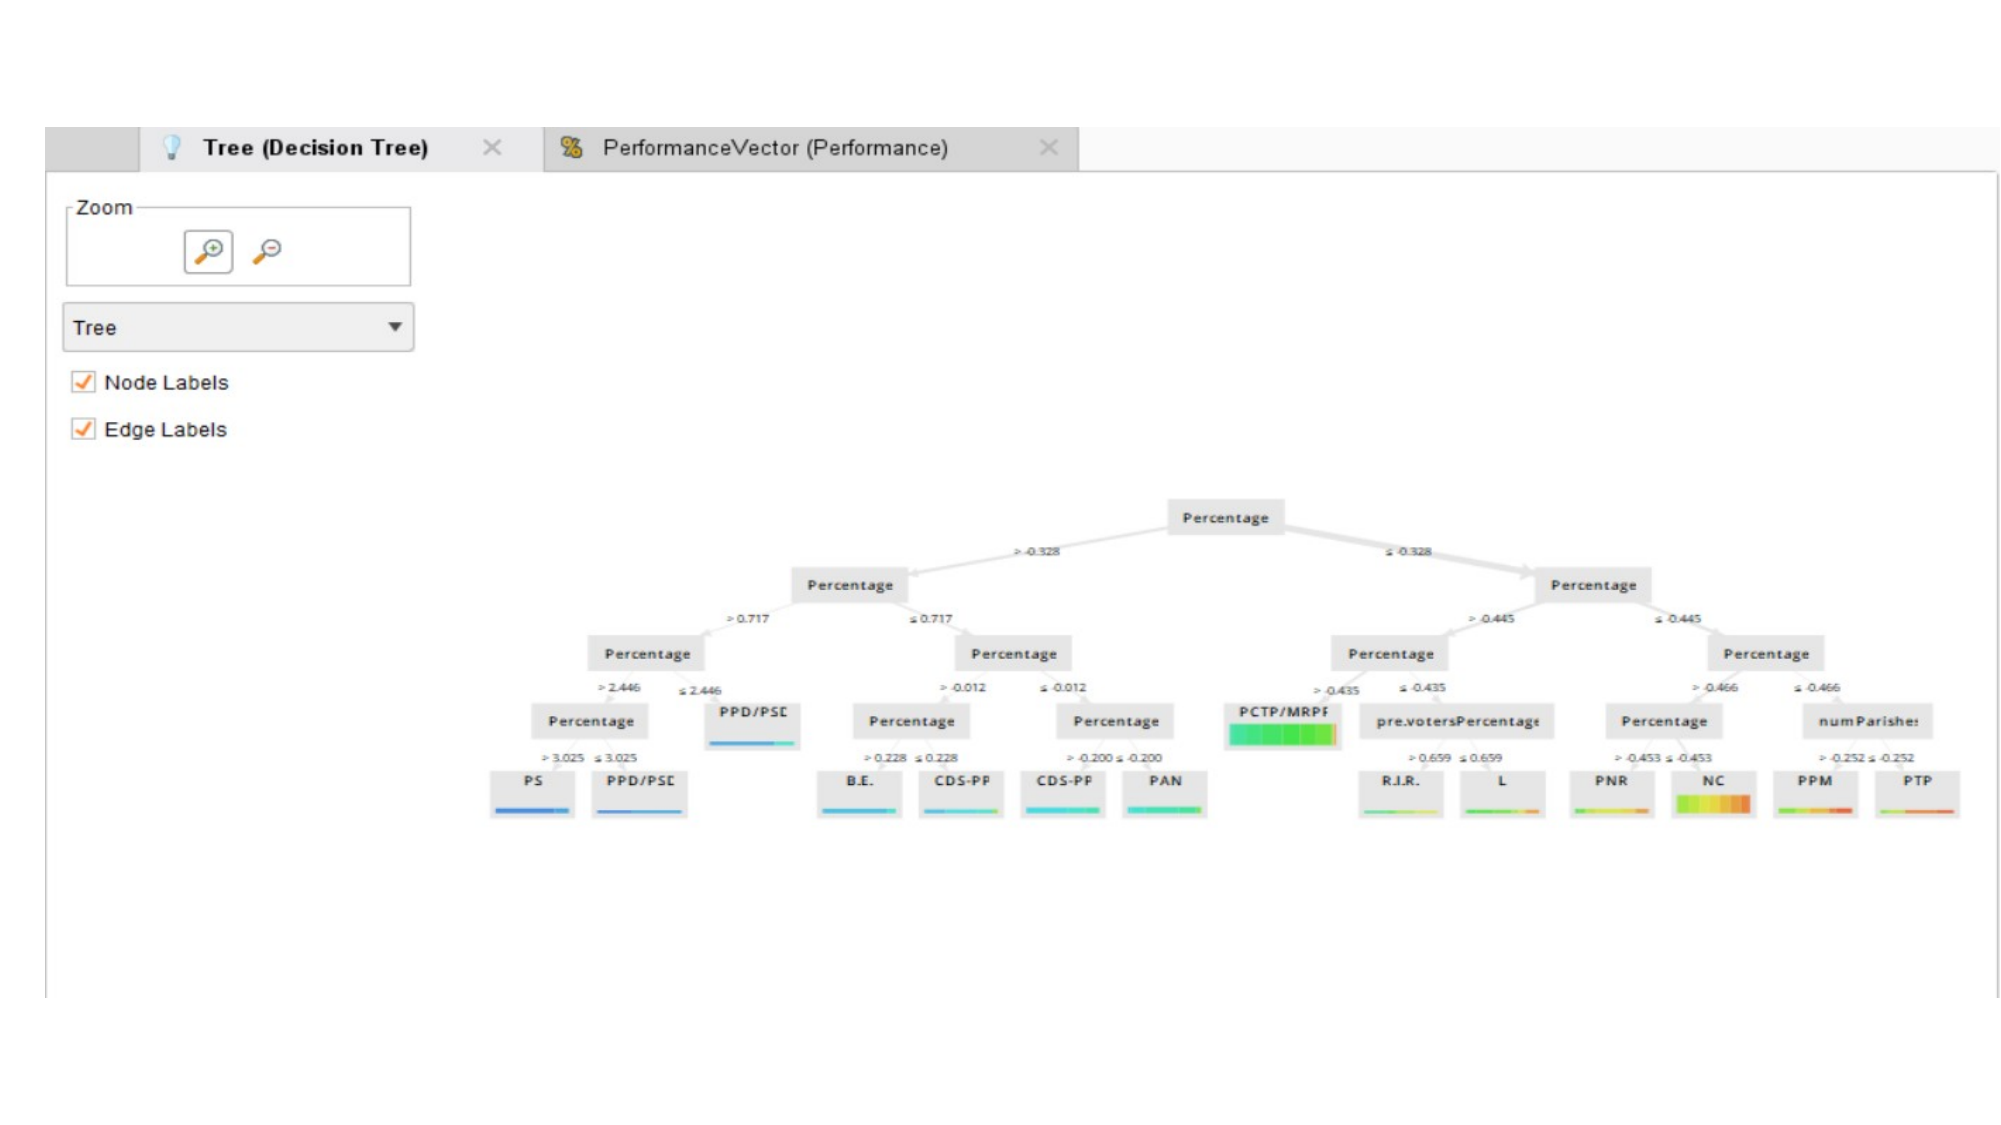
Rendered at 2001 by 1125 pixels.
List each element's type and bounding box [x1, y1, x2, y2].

picture [45, 127, 2000, 998]
